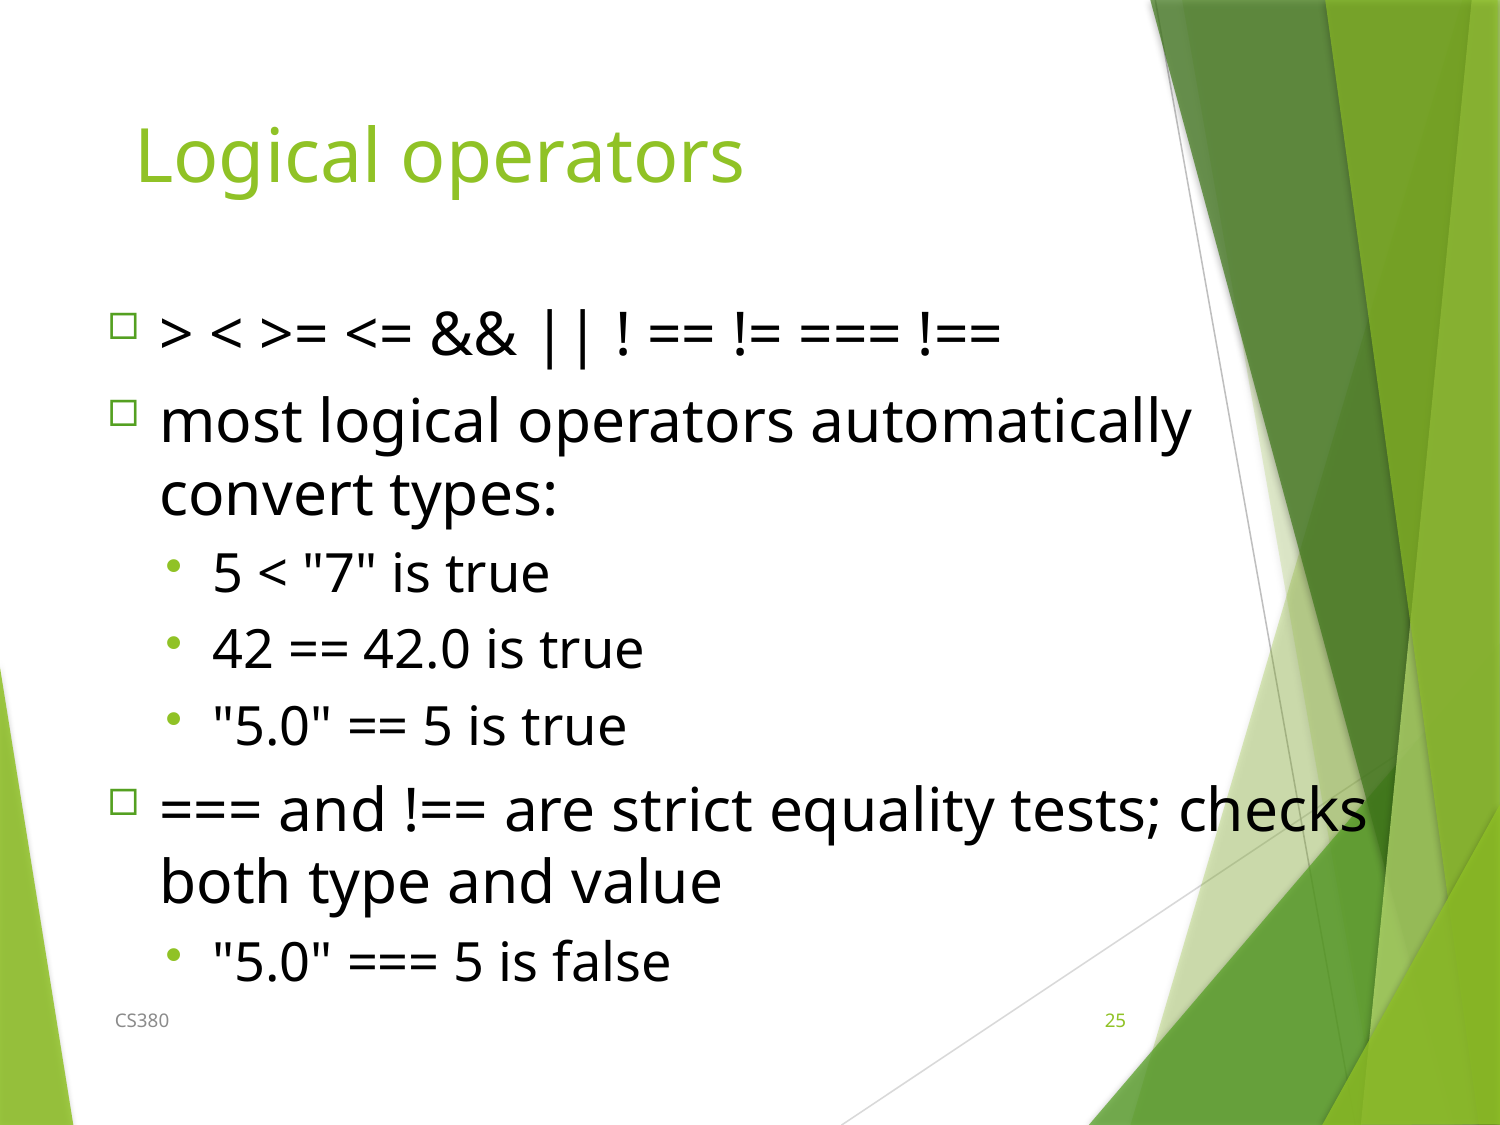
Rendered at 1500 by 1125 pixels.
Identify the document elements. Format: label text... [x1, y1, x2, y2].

footer CS380 [99, 991, 859, 1051]
slide_number 25 [1057, 991, 1142, 1051]
title Logical operators [99, 99, 1142, 287]
text_box > < >= <= && || ! == != === !== most logical operators automatically convert types: 5 < "7" is true 42 == 42.0 is true "5.0" == 5 is true === and !== are strict equality tests; checks both type and value "5.0" === 5 is false [92, 287, 1430, 488]
